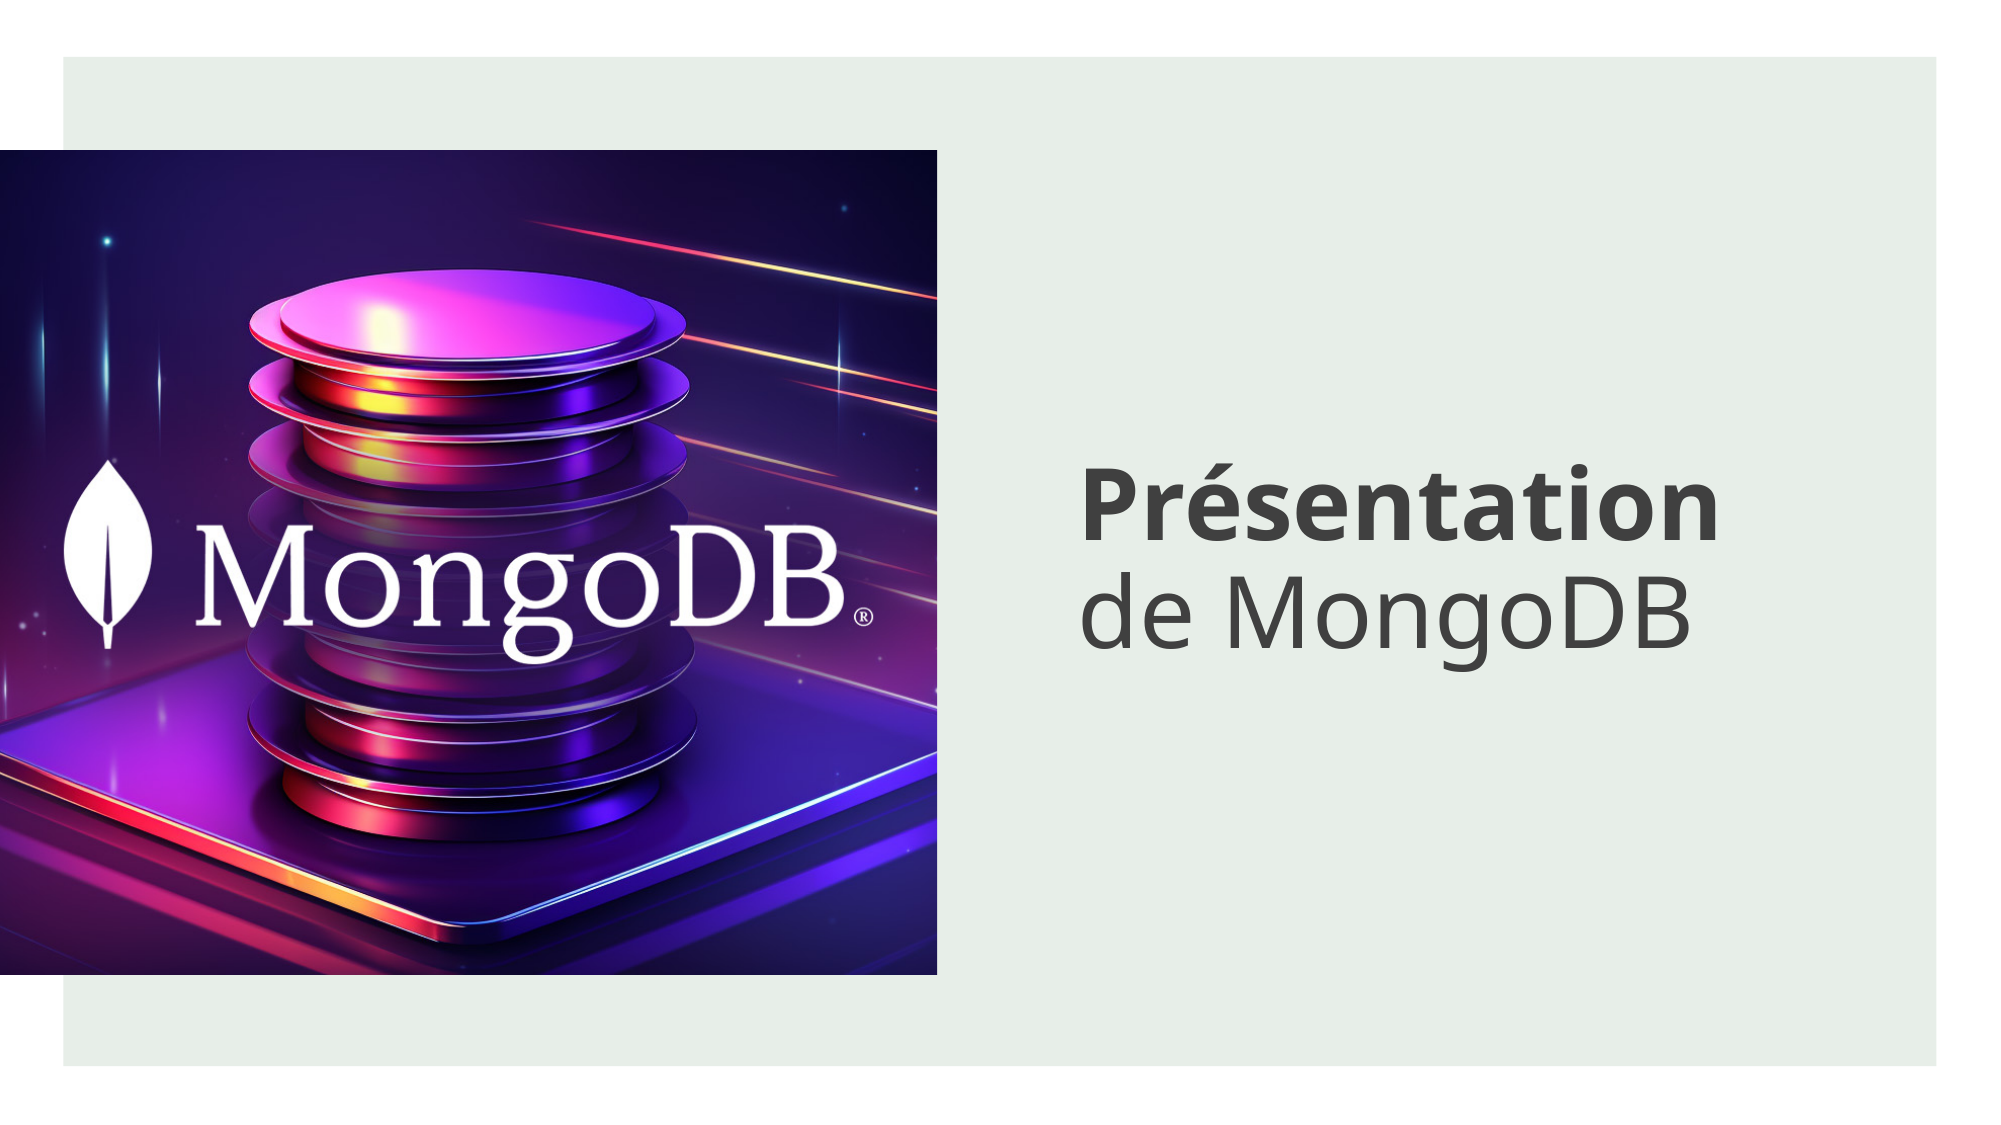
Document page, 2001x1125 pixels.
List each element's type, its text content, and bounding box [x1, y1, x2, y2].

picture [0, 149, 938, 975]
title Présentation de MongoDB [1062, 149, 1850, 975]
